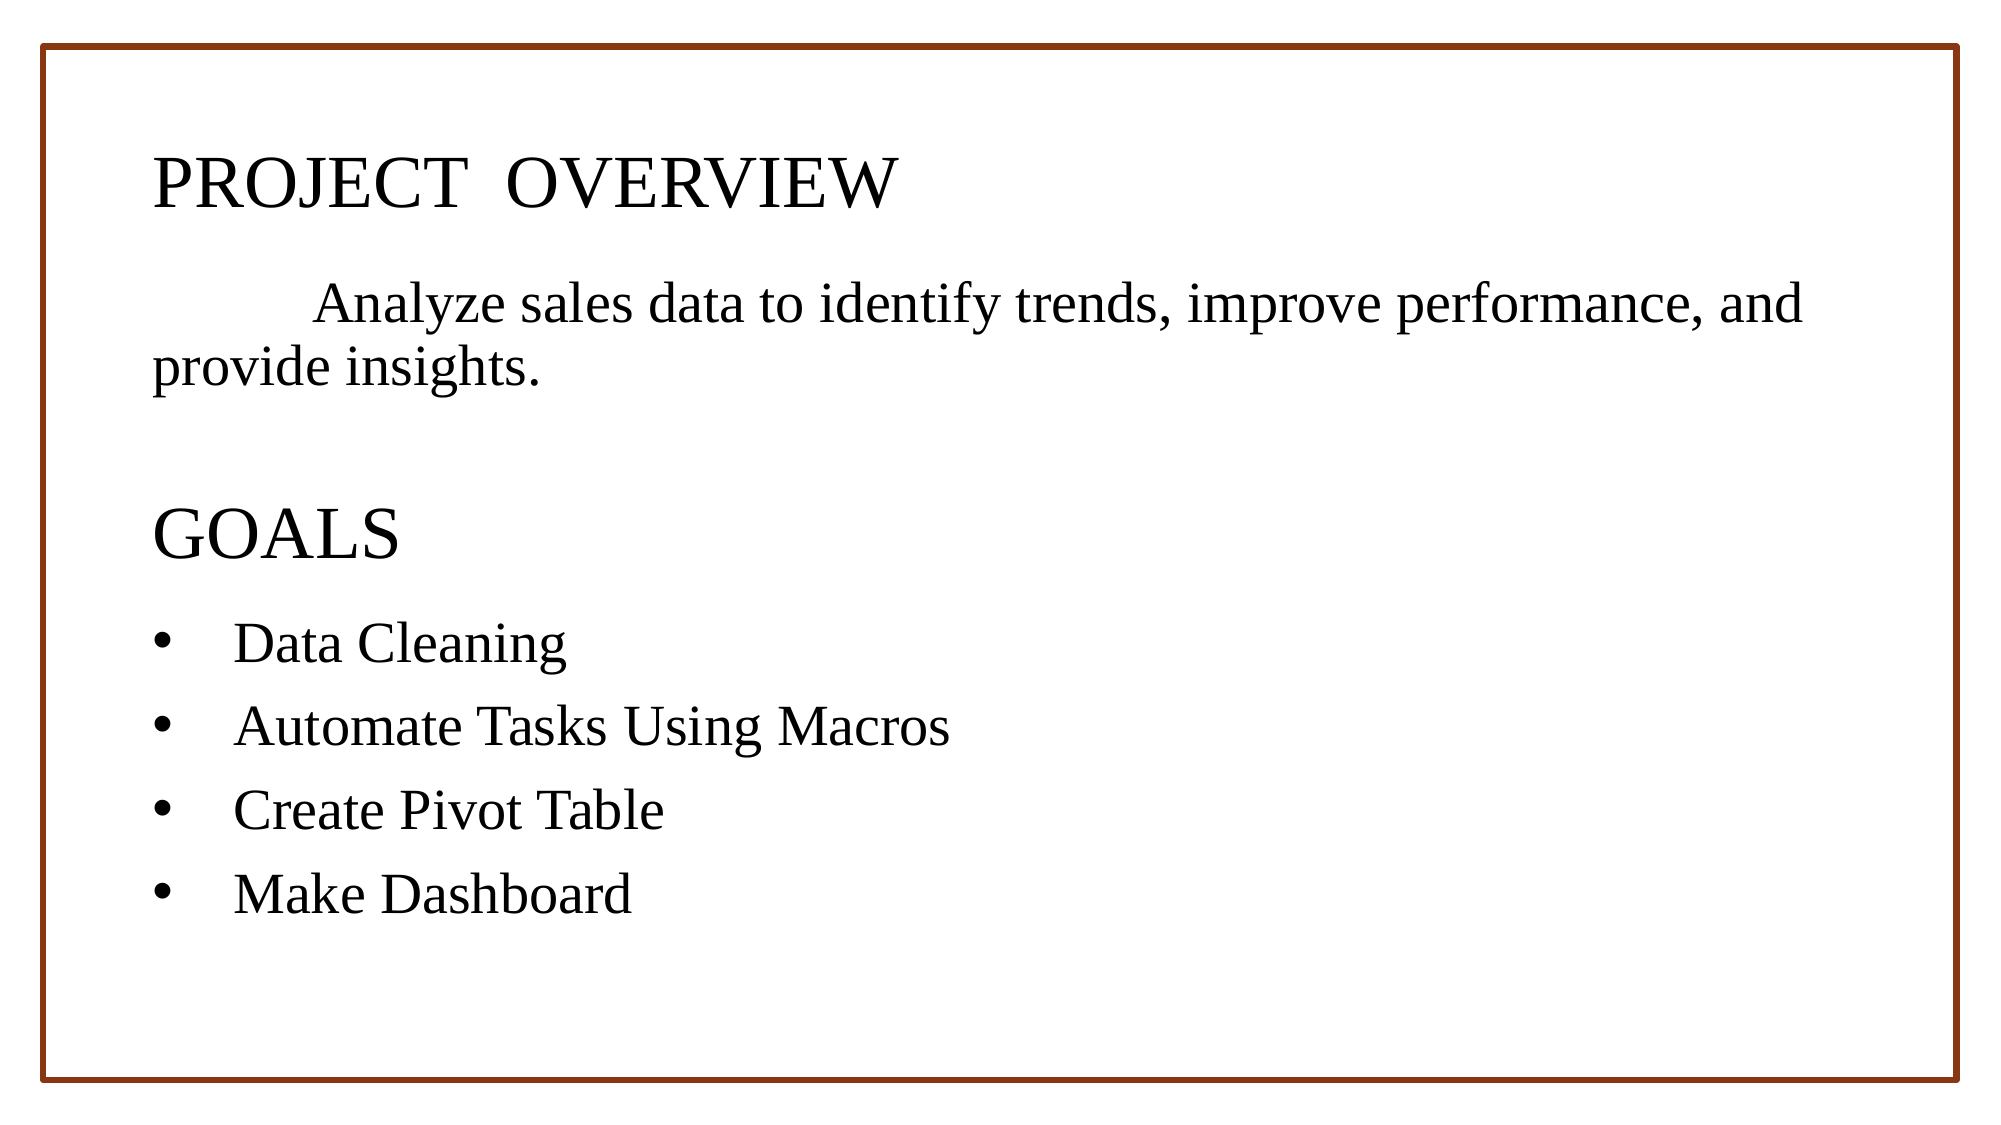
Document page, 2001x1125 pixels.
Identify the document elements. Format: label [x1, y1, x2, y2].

text_box [41, 44, 1959, 1082]
